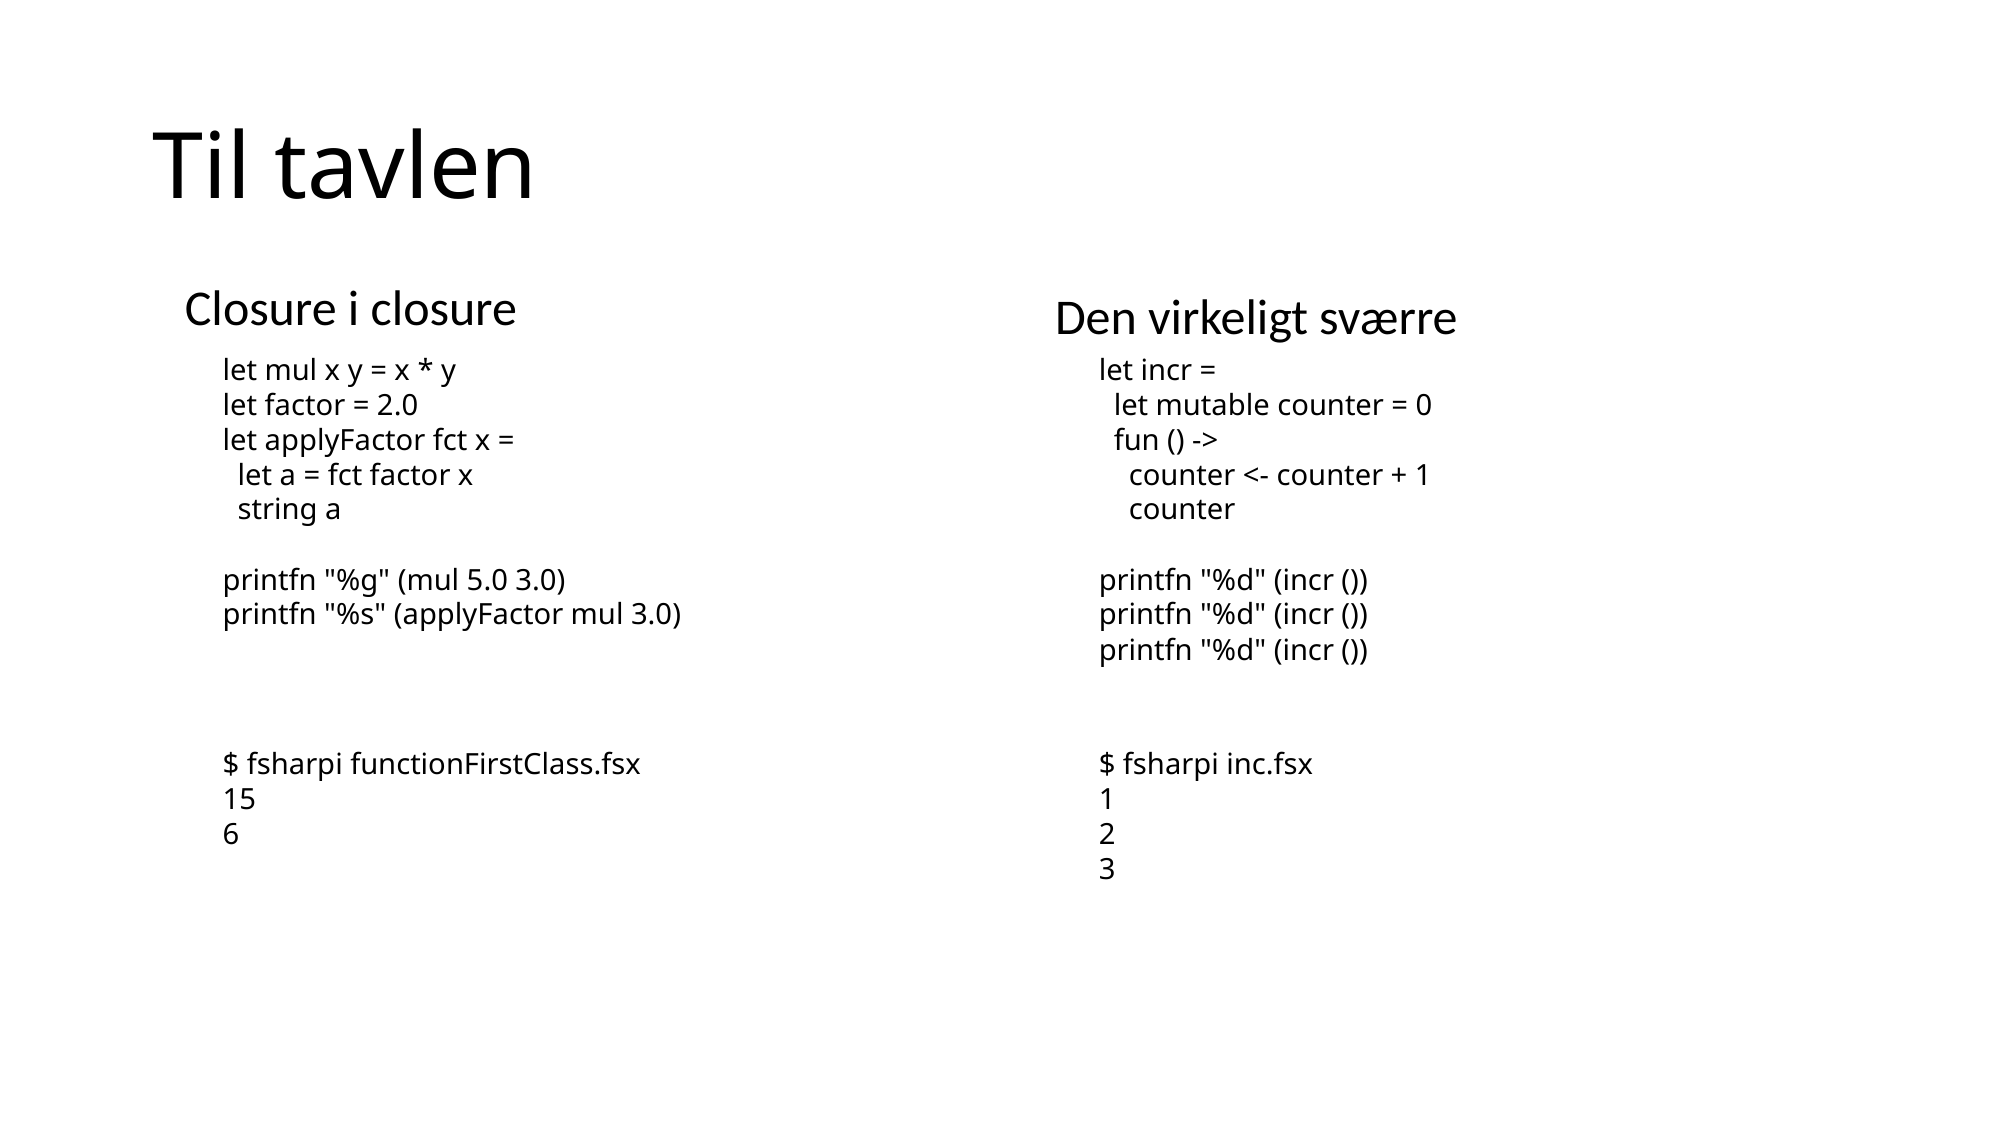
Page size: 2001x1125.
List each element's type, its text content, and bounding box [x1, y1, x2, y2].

text_box let incr = let mutable counter = 0 fun () -> counter <- counter + 1 counter printfn "%d" (incr ()) printfn "%d" (incr ()) printfn "%d" (incr ()) [1083, 343, 1692, 674]
text_box $ fsharpi inc.fsx 1 2 3 [1083, 738, 1692, 893]
text_box Den virkeligt sværre [1040, 277, 1474, 352]
text_box let mul x y = x * y let factor = 2.0 let applyFactor fct x = let a = fct factor x string a printfn "%g" (mul 5.0 3.0) printfn "%s" (applyFactor mul 3.0) [207, 343, 816, 639]
title Til tavlen [137, 59, 1863, 278]
text_box $ fsharpi functionFirstClass.fsx 15 6 [207, 738, 816, 858]
text_box Closure i closure [170, 267, 533, 343]
